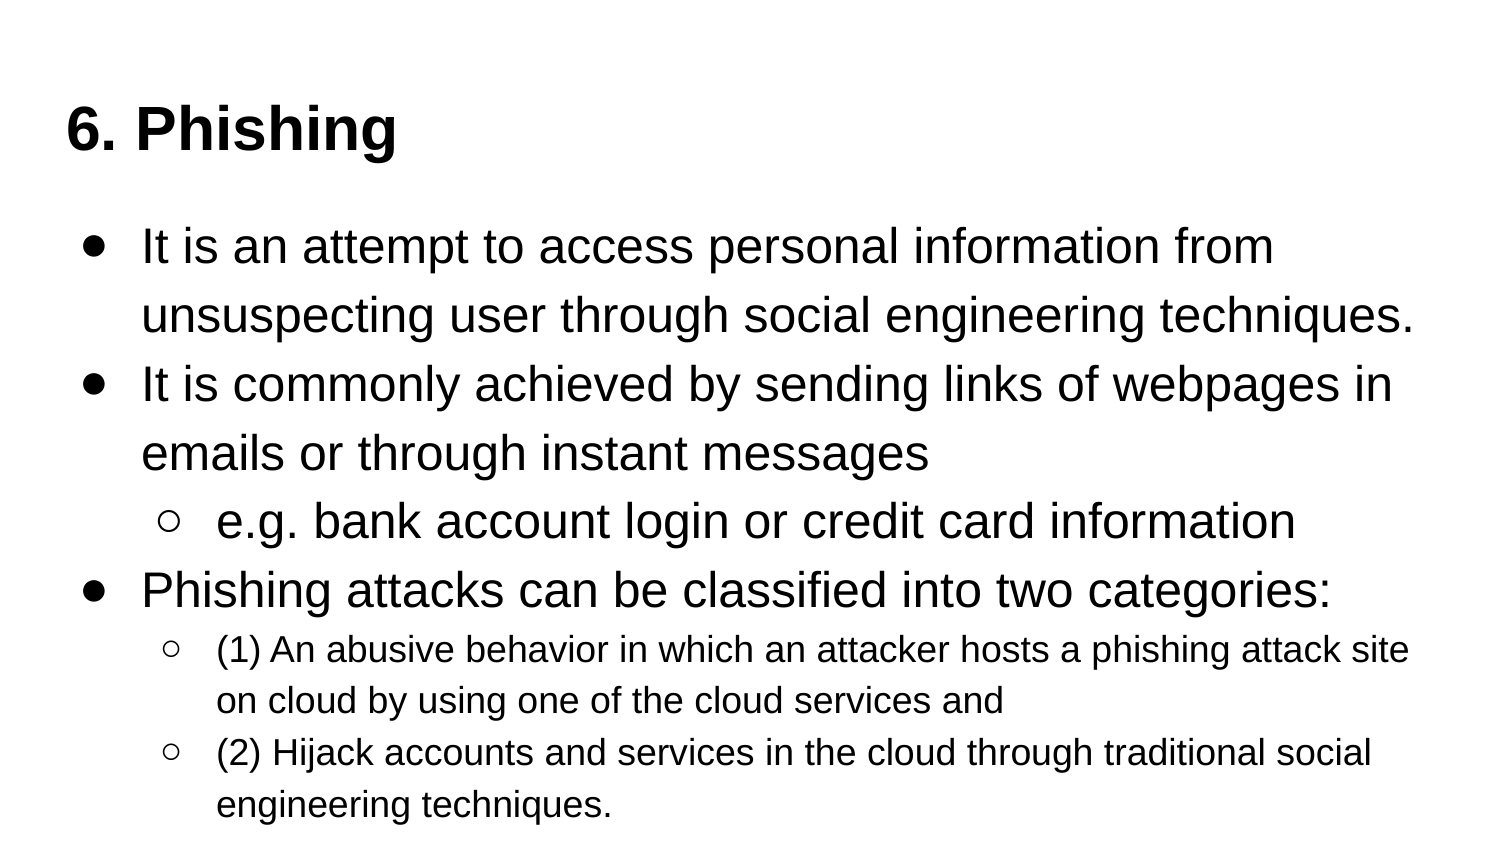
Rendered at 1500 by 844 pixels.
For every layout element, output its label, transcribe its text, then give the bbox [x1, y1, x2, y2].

list It is an attempt to access personal information from unsuspecting user through social engineering techniques. It is commonly achieved by sending links of webpages in emails or through instant messages e.g. bank account login or credit card information Phishing attacks can be classified into two categories: (1) An abusive behavior in which an attacker hosts a phishing attack site on cloud by using one of the cloud services and (2) Hijack accounts and services in the cloud through traditional social engineering techniques. [51, 189, 1468, 844]
title 6. Phishing [51, 72, 1449, 167]
